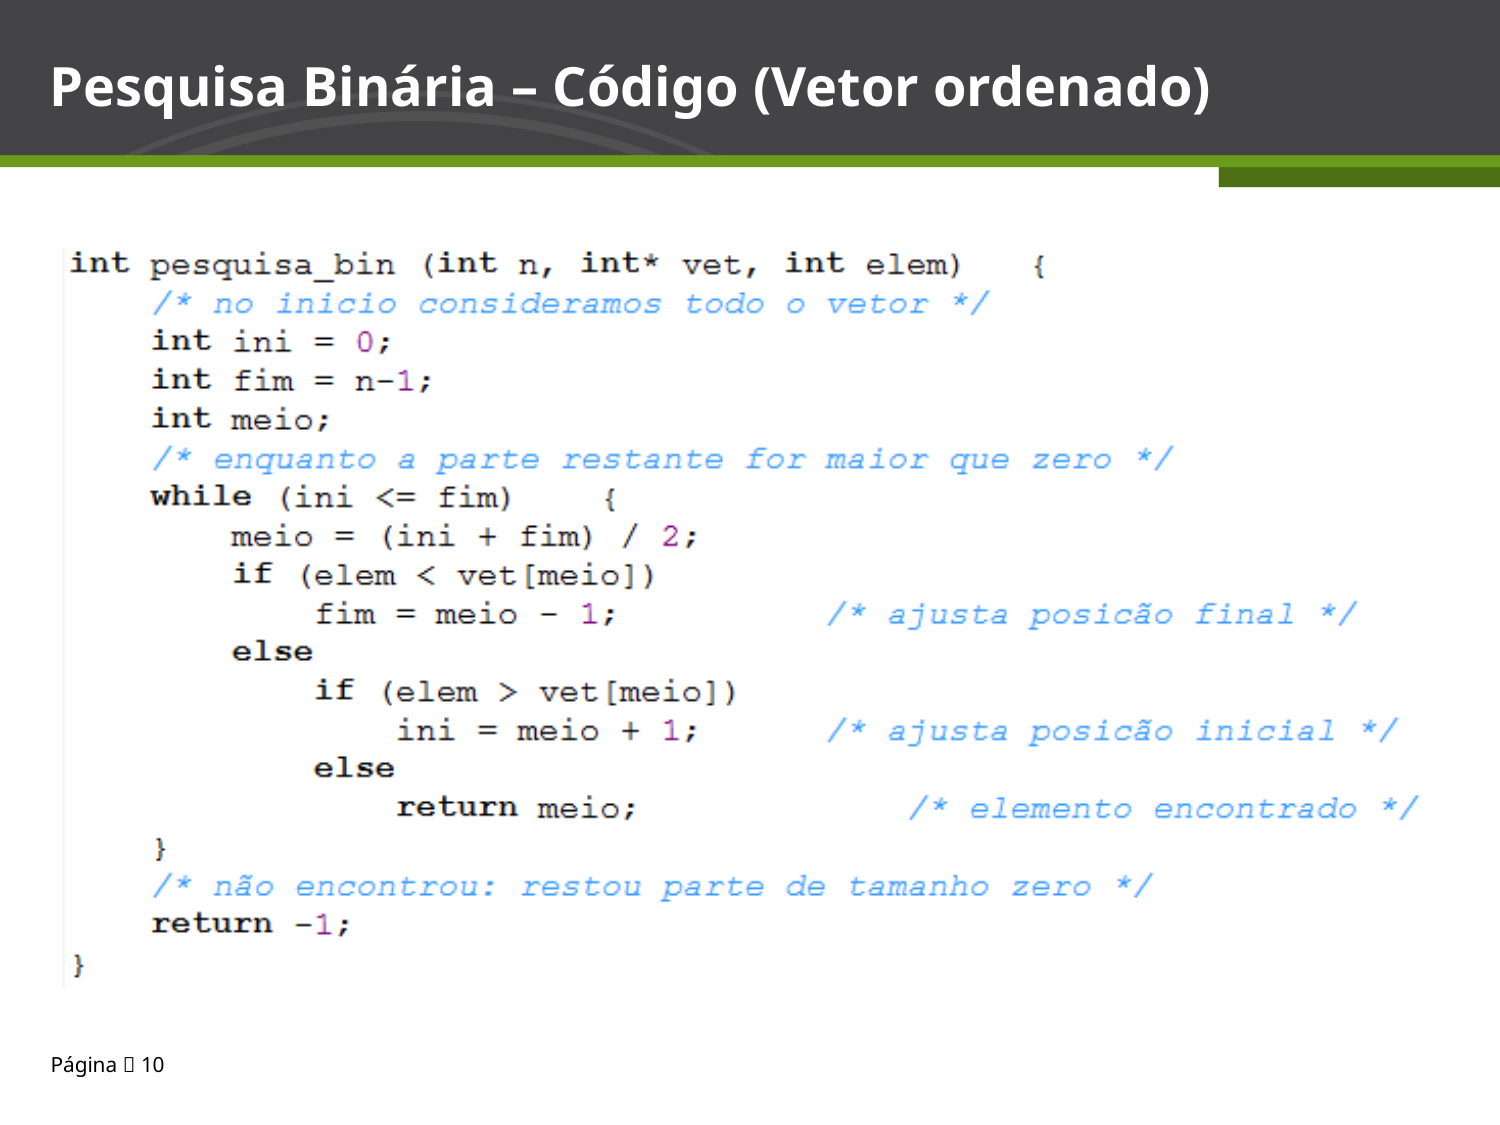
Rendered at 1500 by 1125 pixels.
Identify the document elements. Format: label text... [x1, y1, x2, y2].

title Pesquisa Binária – Código (Vetor ordenado) [48, 51, 1448, 141]
picture [0, 0, 1500, 1125]
